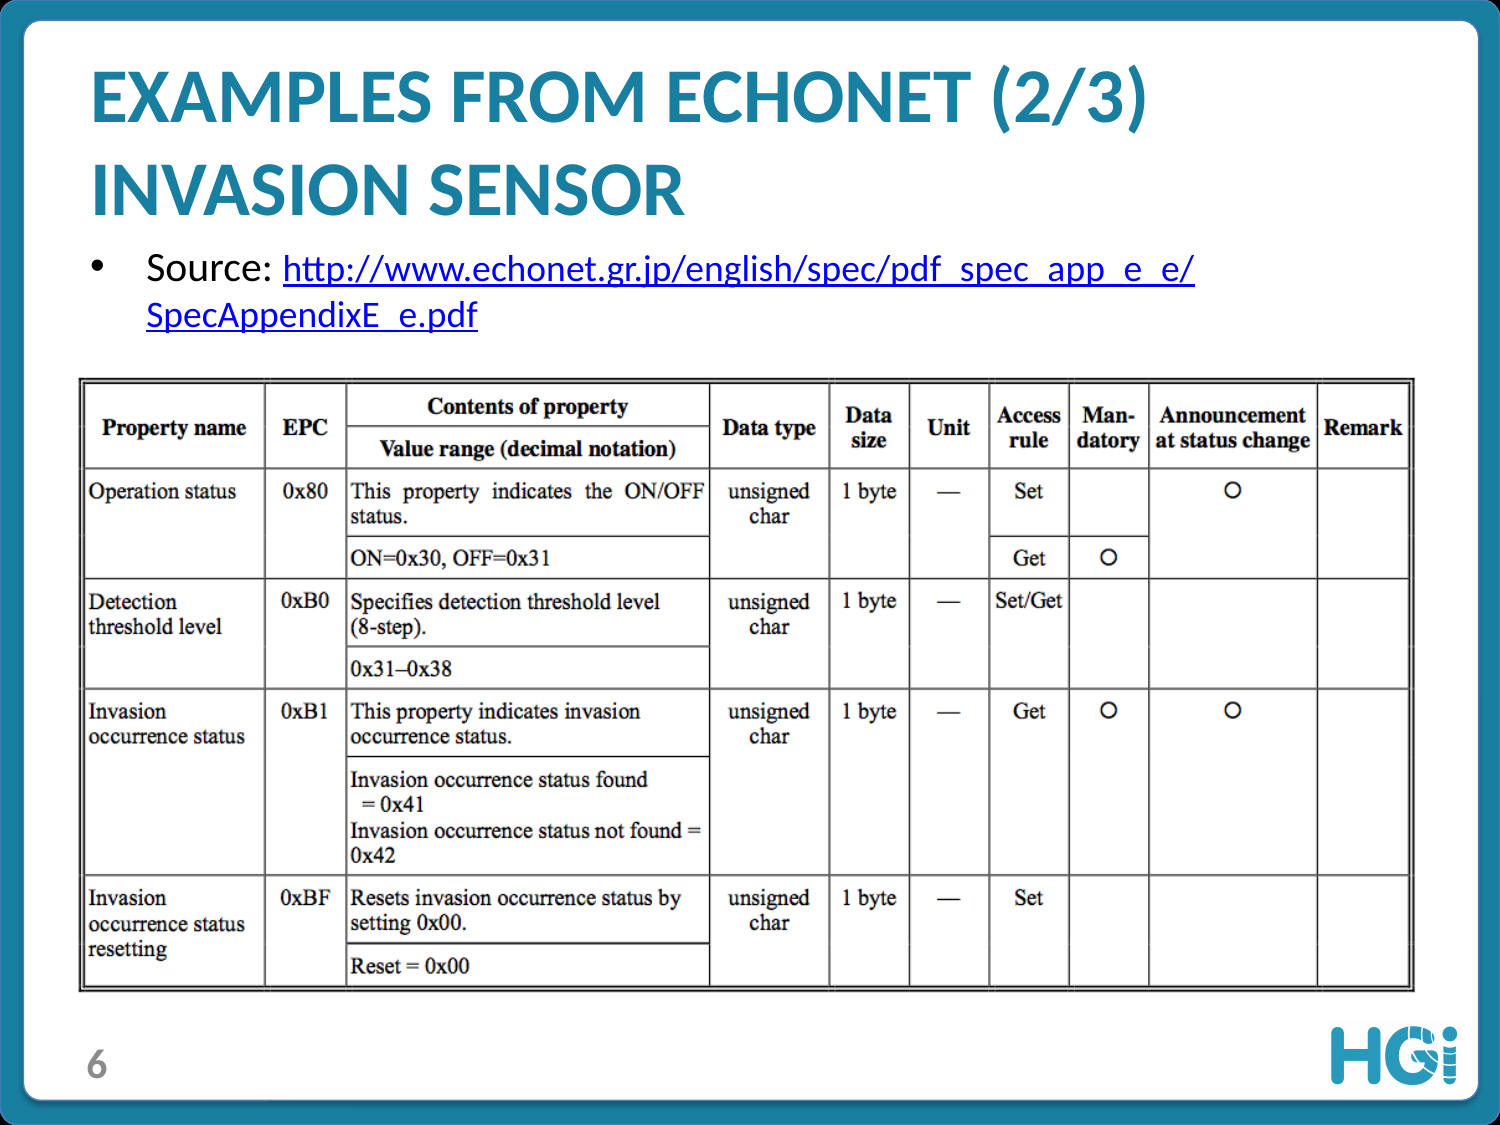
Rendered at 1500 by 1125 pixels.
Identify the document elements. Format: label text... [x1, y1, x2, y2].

text_box Source: http://www.echonet.gr.jp/english/spec/pdf_spec_app_e_e/SpecAppendixE_e.pdf [74, 232, 1425, 373]
picture [1326, 1020, 1465, 1089]
picture [74, 373, 1426, 1001]
title Examples from Echonet (2/3) Invasion Sensor [75, 45, 1425, 232]
